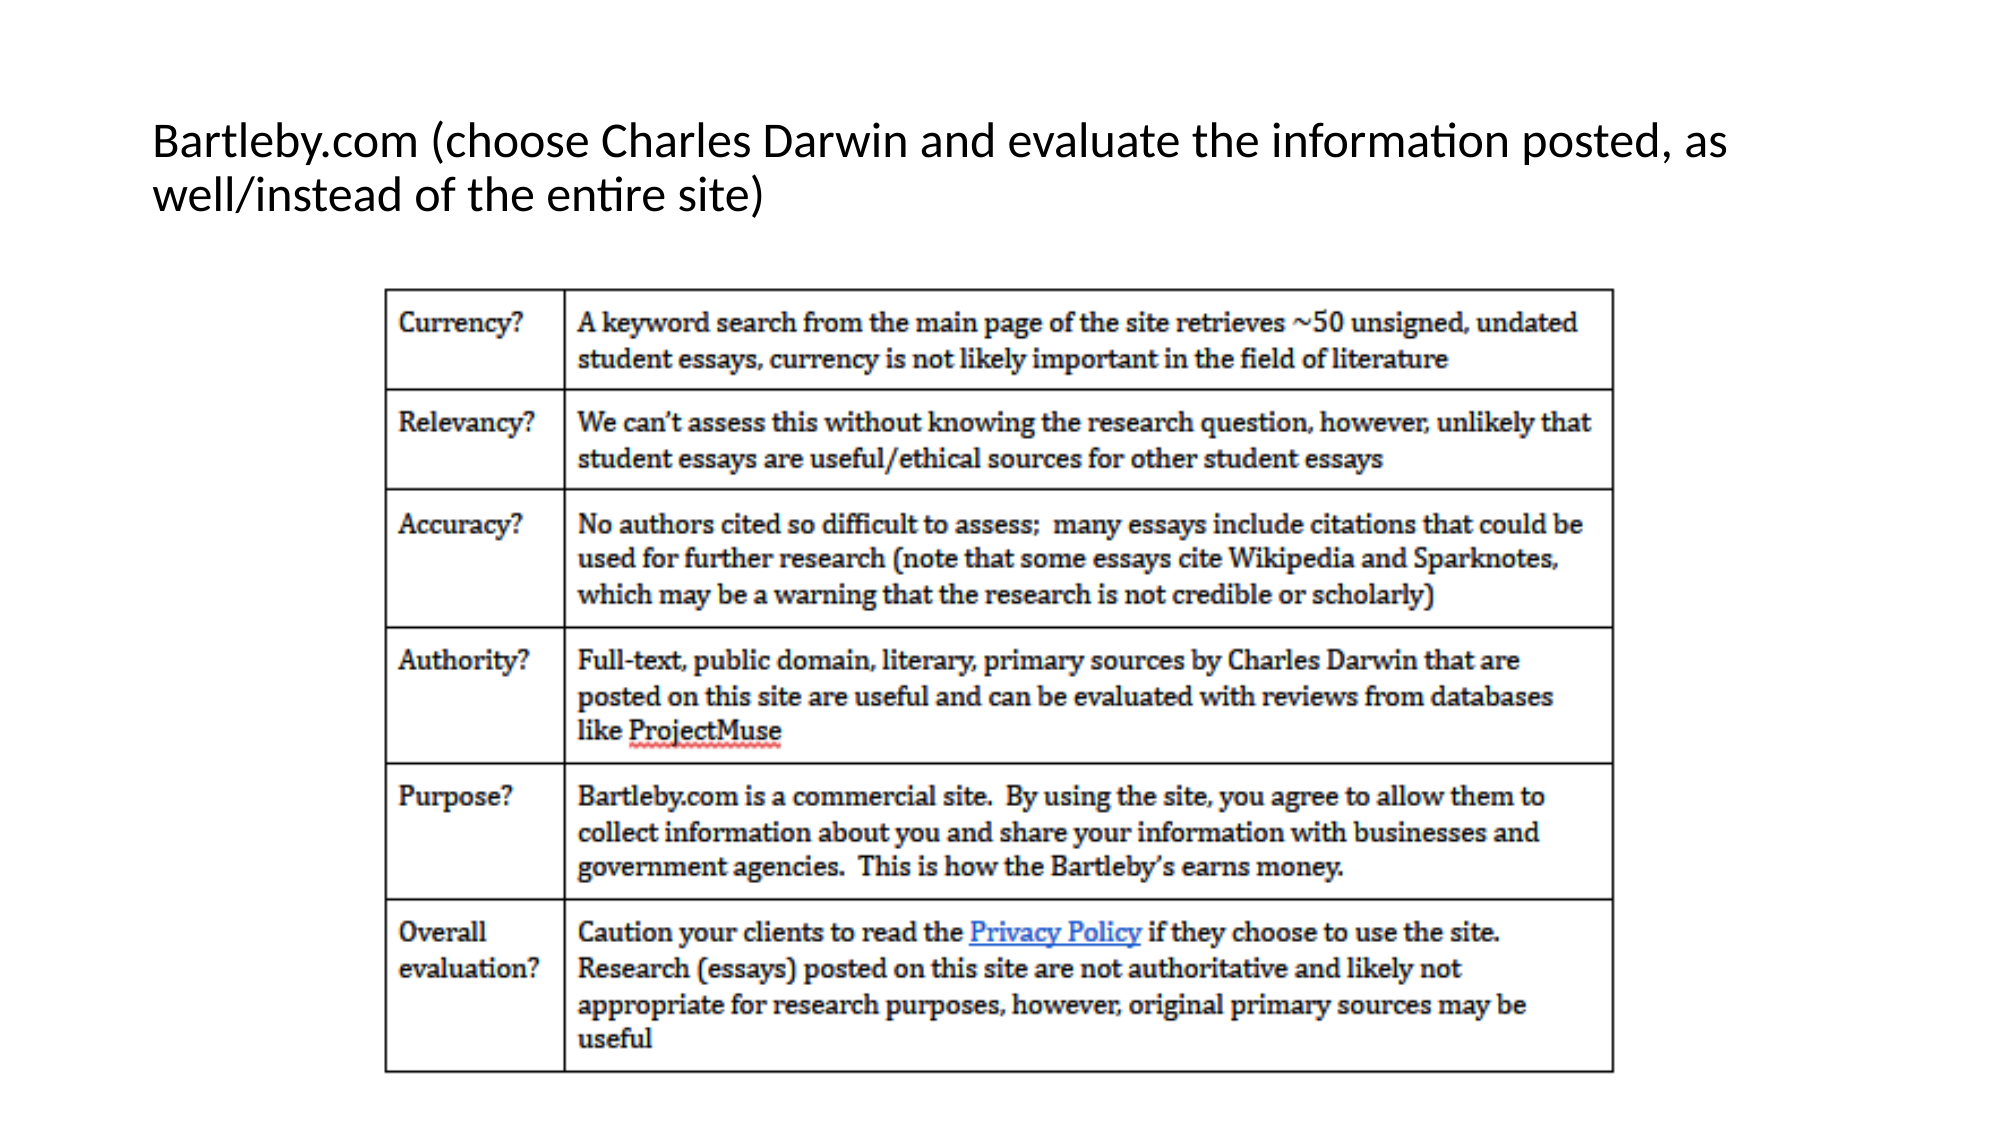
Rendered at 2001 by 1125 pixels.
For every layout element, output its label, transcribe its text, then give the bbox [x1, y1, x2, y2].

picture [373, 278, 1627, 1088]
title Bartleby.com (choose Charles Darwin and evaluate the information posted, as well/instead of the entire site) [137, 59, 1863, 278]
